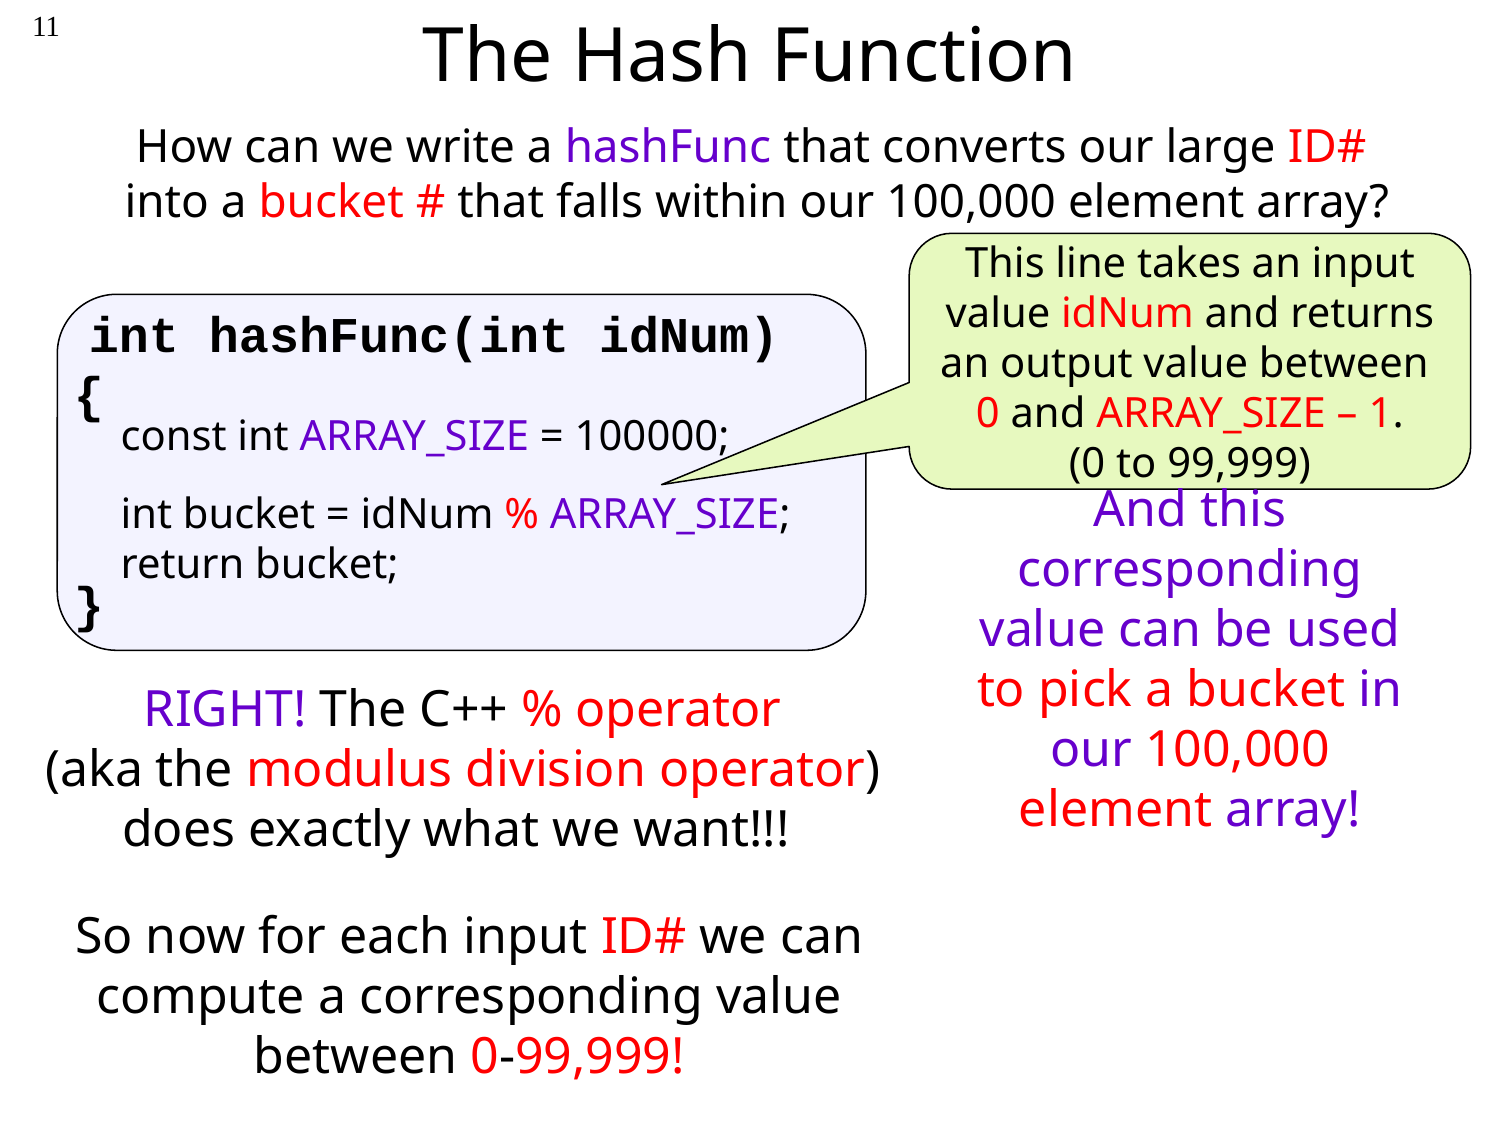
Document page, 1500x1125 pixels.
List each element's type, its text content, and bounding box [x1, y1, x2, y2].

text_box int hashFunc(int idNum) { } [0, 294, 952, 640]
text_box So now for each input ID# we can compute a corresponding value between 0-99,999! [10, 896, 928, 1092]
text_box And this corresponding value can be used to pick a bucket in our 100,000 element array! [952, 468, 1428, 844]
title The Hash Function [112, 0, 1388, 109]
text_box How can we write a hashFunc that converts our large ID# into a bucket # that falls within our 100,000 element array? [43, 109, 1471, 234]
text_box const int ARRAY_SIZE = 100000; int bucket = idNum % ARRAY_SIZE; return bucket; [105, 401, 952, 595]
text_box [83, 640, 840, 651]
text_box This line takes an input value idNum and returns an output value between 0 and ARRAY_SIZE – 1. (0 to 99,999) [661, 233, 1471, 490]
text_box RIGHT! The C++ % operator (aka the modulus division operator) does exactly what we want!!! [0, 669, 1019, 864]
slide_number 11 [0, 0, 76, 76]
